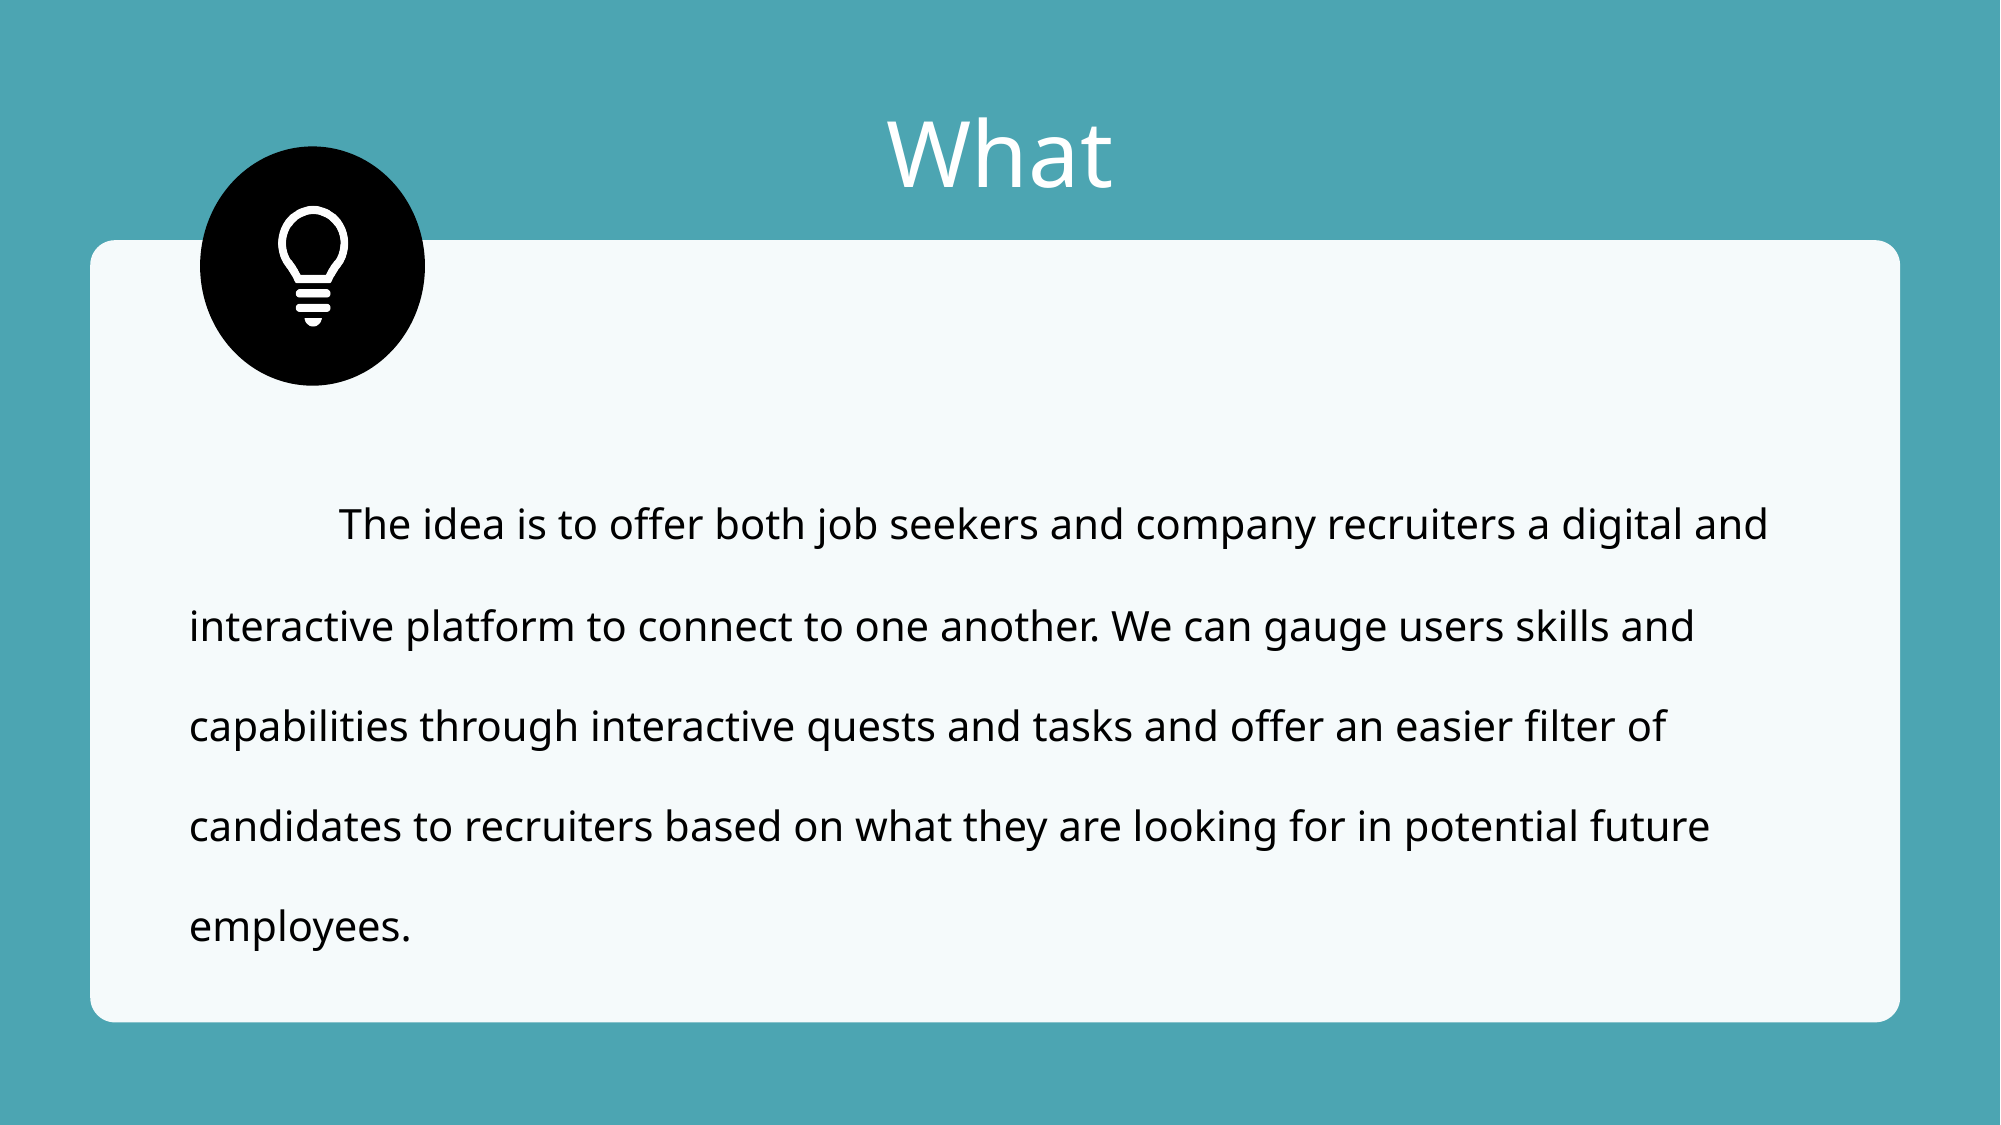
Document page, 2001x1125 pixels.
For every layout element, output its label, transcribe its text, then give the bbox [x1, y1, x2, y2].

title What [137, 75, 1863, 240]
text_box [0, 0, 2000, 1125]
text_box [188, 146, 1805, 905]
text_box [90, 240, 1901, 1023]
